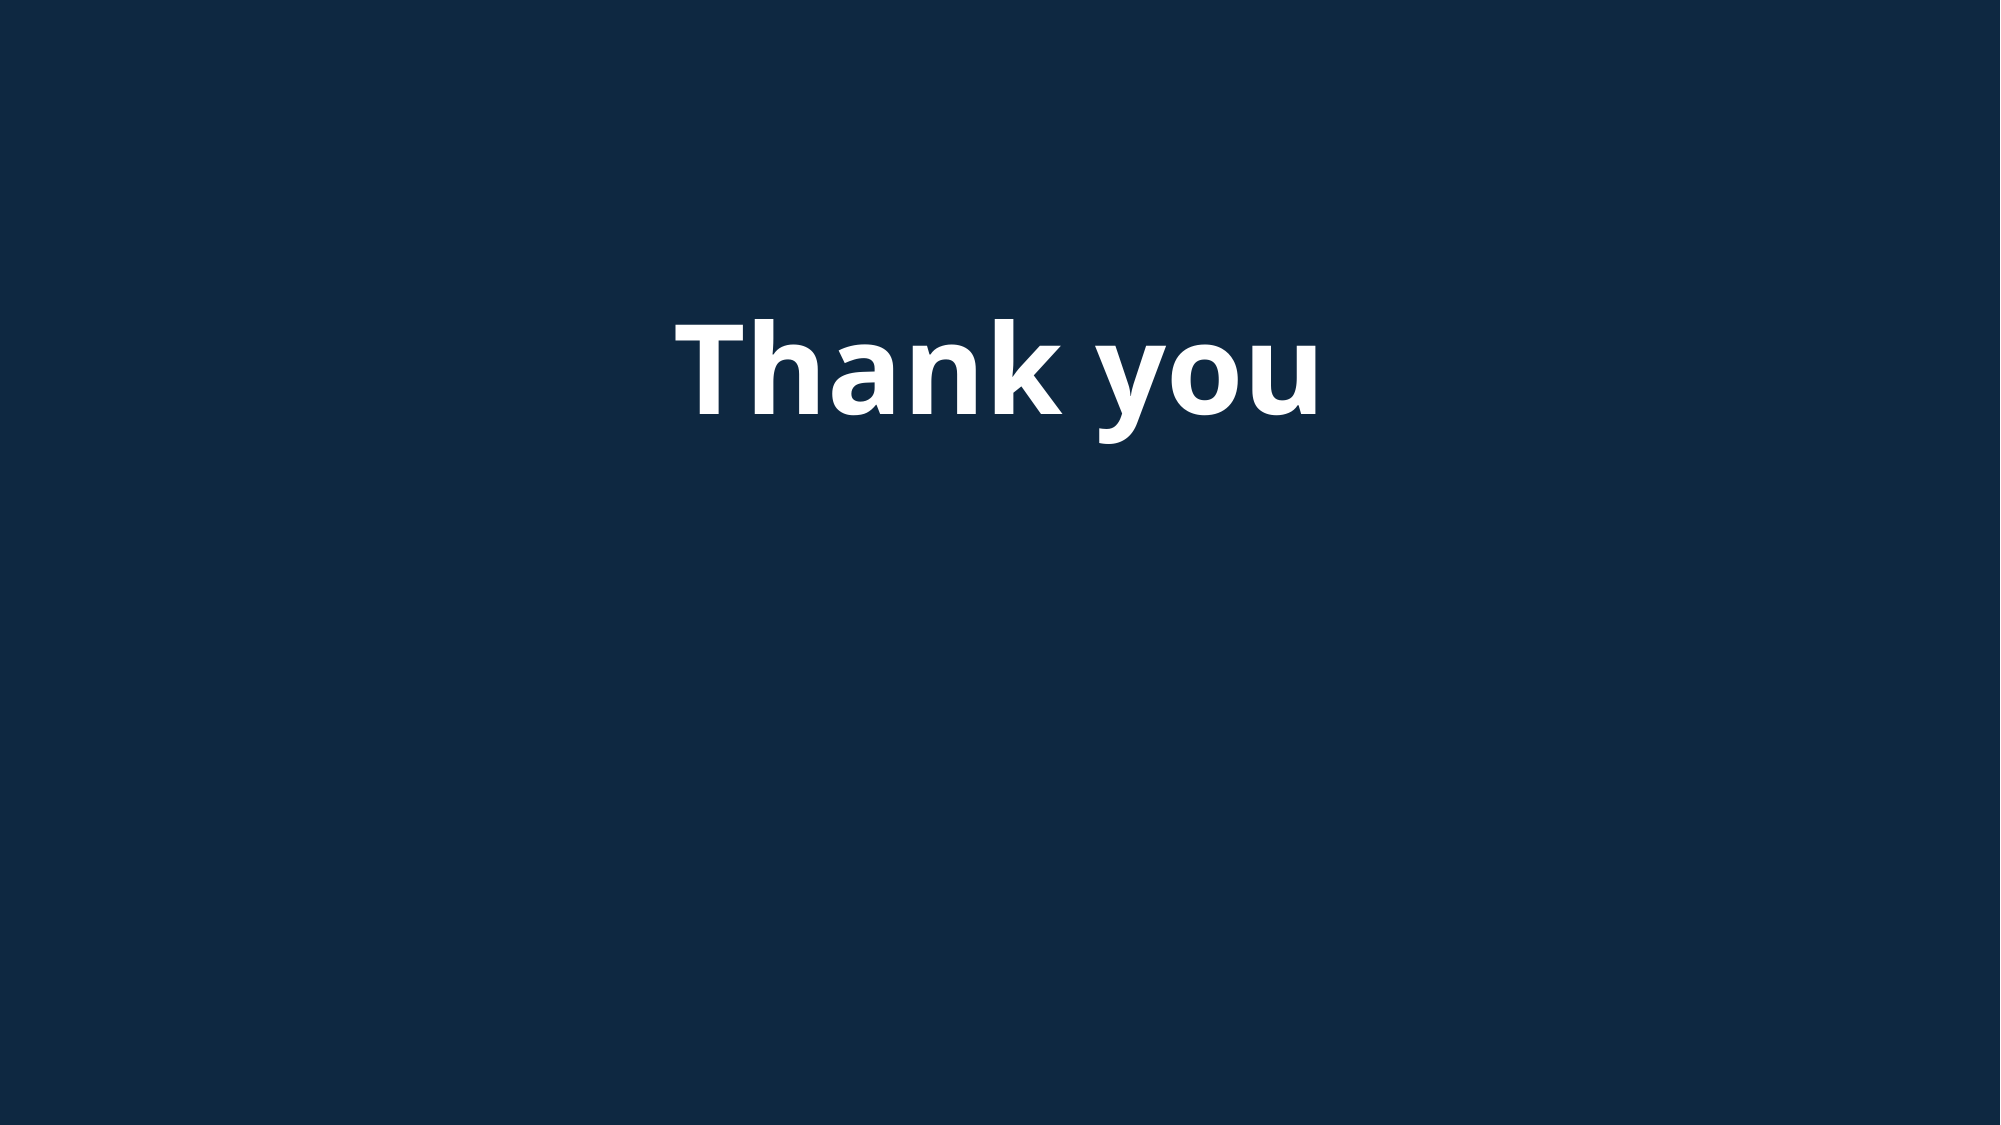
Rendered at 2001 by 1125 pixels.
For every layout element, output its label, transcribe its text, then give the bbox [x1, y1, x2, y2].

list Thank you [137, 299, 1863, 1014]
